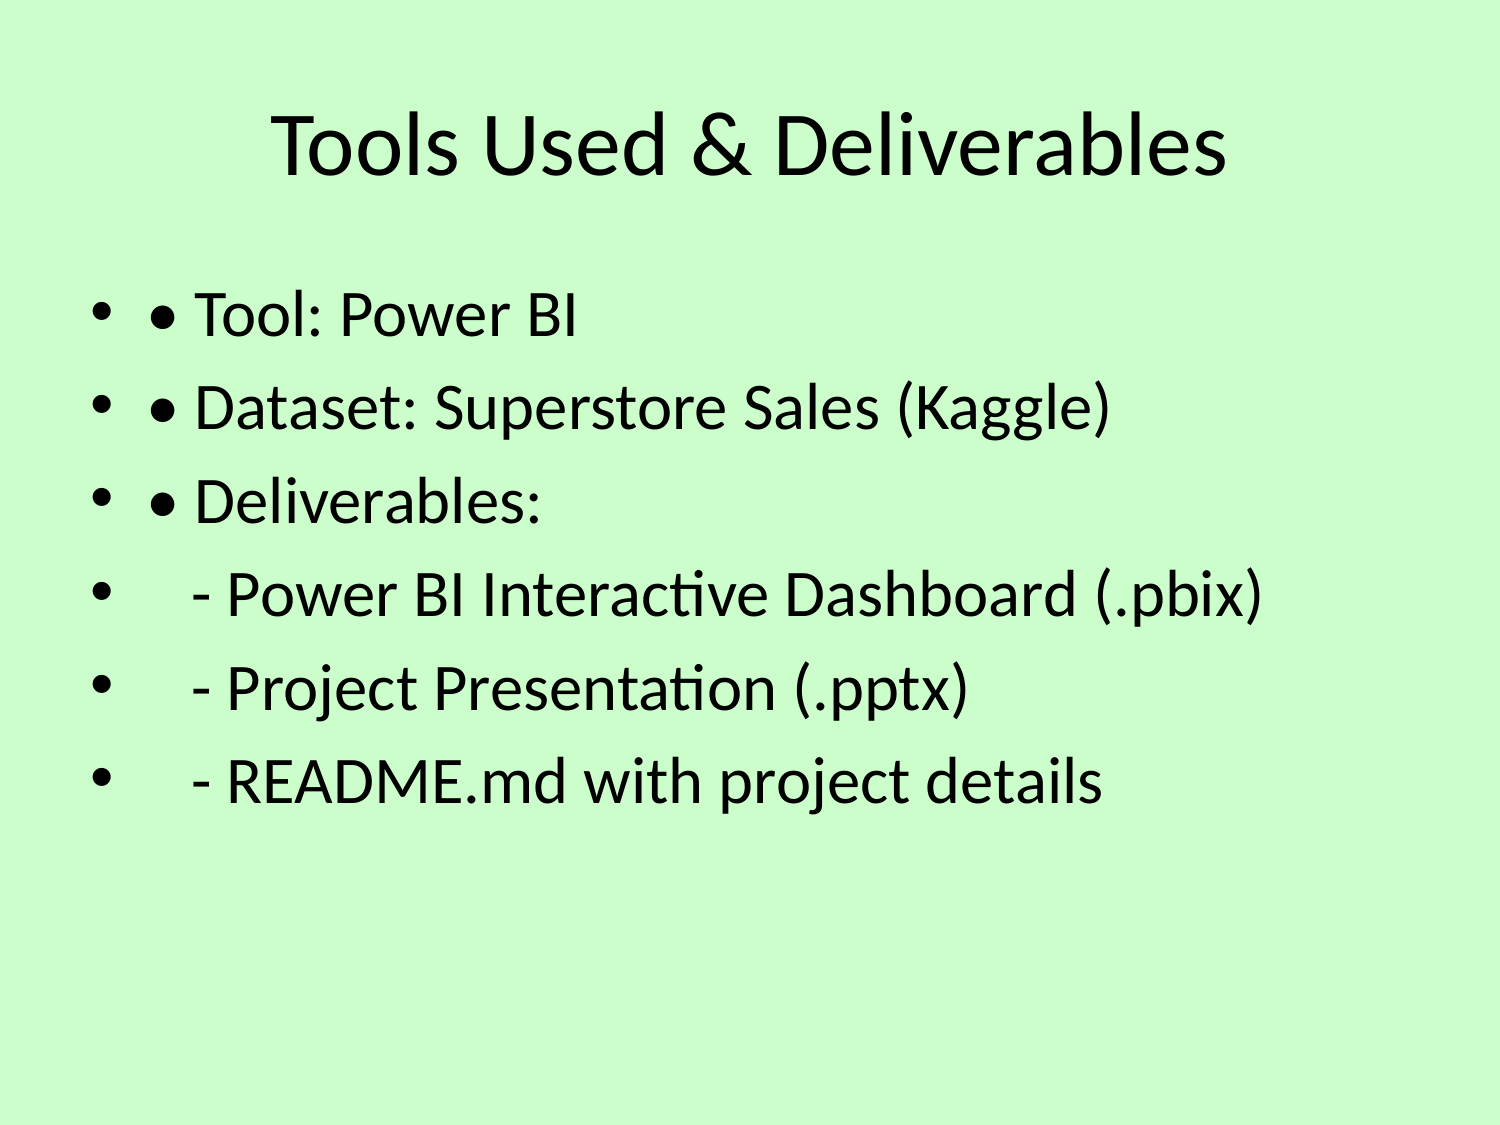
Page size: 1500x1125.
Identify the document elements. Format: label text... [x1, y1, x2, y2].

title Tools Used & Deliverables [75, 45, 1425, 233]
list • Tool: Power BI • Dataset: Superstore Sales (Kaggle) • Deliverables: - Power BI Interactive Dashboard (.pbix) - Project Presentation (.pptx) - README.md with project details [75, 262, 1425, 1005]
